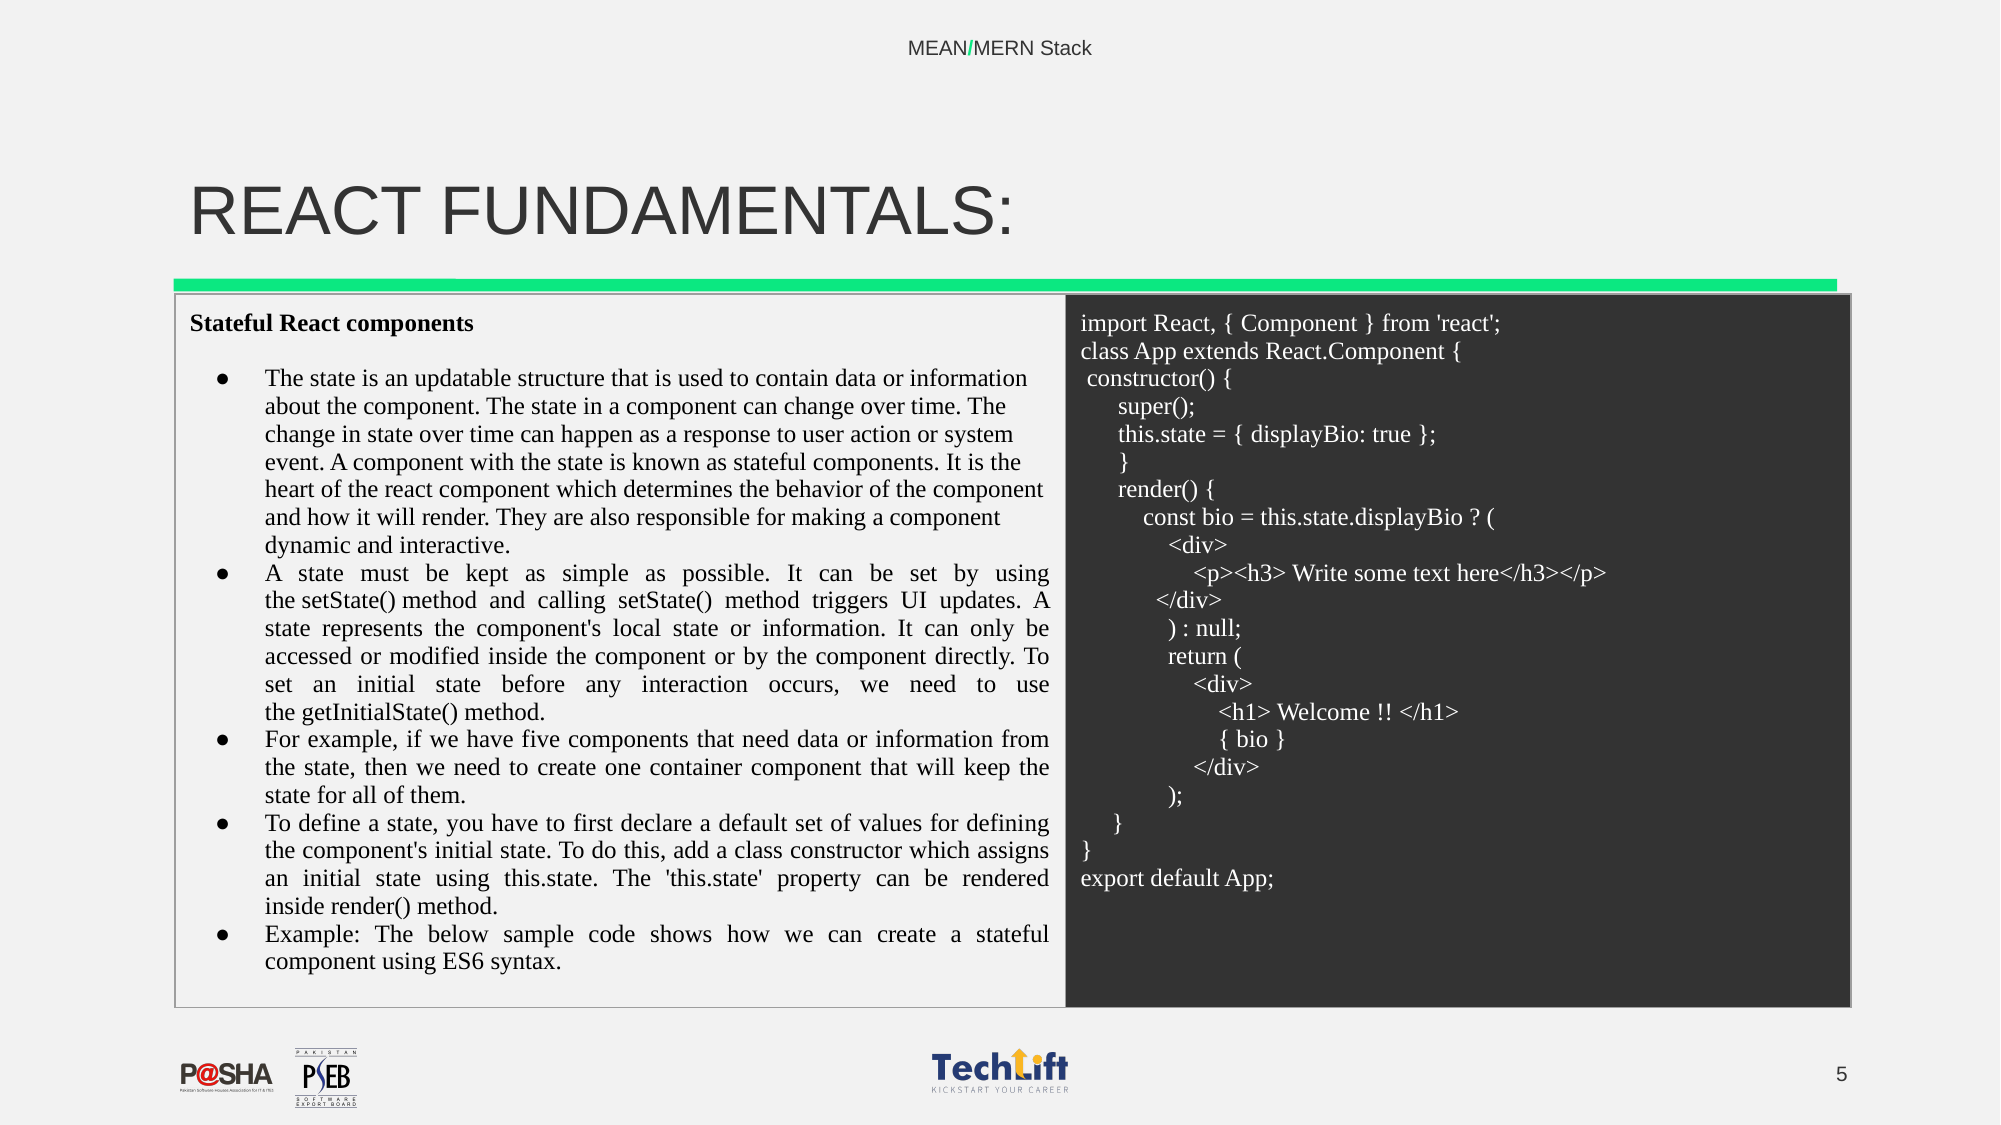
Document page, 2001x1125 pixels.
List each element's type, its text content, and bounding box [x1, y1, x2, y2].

table_header Stateful React components The state is an updatable structure that is used to contain data or information about the component. The state in a component can change over time. The change in state over time can happen as a response to user action or system event. A component with the state is known as stateful components. It is the heart of the react component which determines the behavior of the component and how it will render. They are also responsible for making a component dynamic and interactive. A state must be kept as simple as possible. It can be set by using the setState() method and calling setState() method triggers UI updates. A state represents the component's local state or information. It can only be accessed or modified inside the component or by the component directly. To set an initial state before any interaction occurs, we need to use the getInitialState() method. For example, if we have five components that need data or information from the state, then we need to create one container component that will keep the state for all of them. To define a state, you have to first declare a default set of values for defining the component's initial state. To do this, add a class constructor which assigns an initial state using this.state. The 'this.state' property can be rendered inside render() method. Example: The below sample code shows how we can create a stateful component using ES6 syntax. [176, 295, 1065, 1007]
picture [180, 1063, 274, 1093]
picture [932, 1048, 1068, 1093]
picture [295, 1048, 357, 1108]
table_header import React, { Component } from 'react'; class App extends React.Component { constructor() { super(); this.state = { displayBio: true }; } render() { const bio = this.state.displayBio ? ( <div> <p><h3> Write some text here</h3></p> </div> ) : null; return ( <div> <h1> Welcome !! </h1> { bio } </div> ); } } export default App; [1066, 295, 1850, 1007]
slide_number ‹#› [1412, 1042, 1863, 1103]
title REACT FUNDAMENTALS: [174, 158, 1825, 256]
footer MEAN/MERN Stack [662, 17, 1338, 77]
